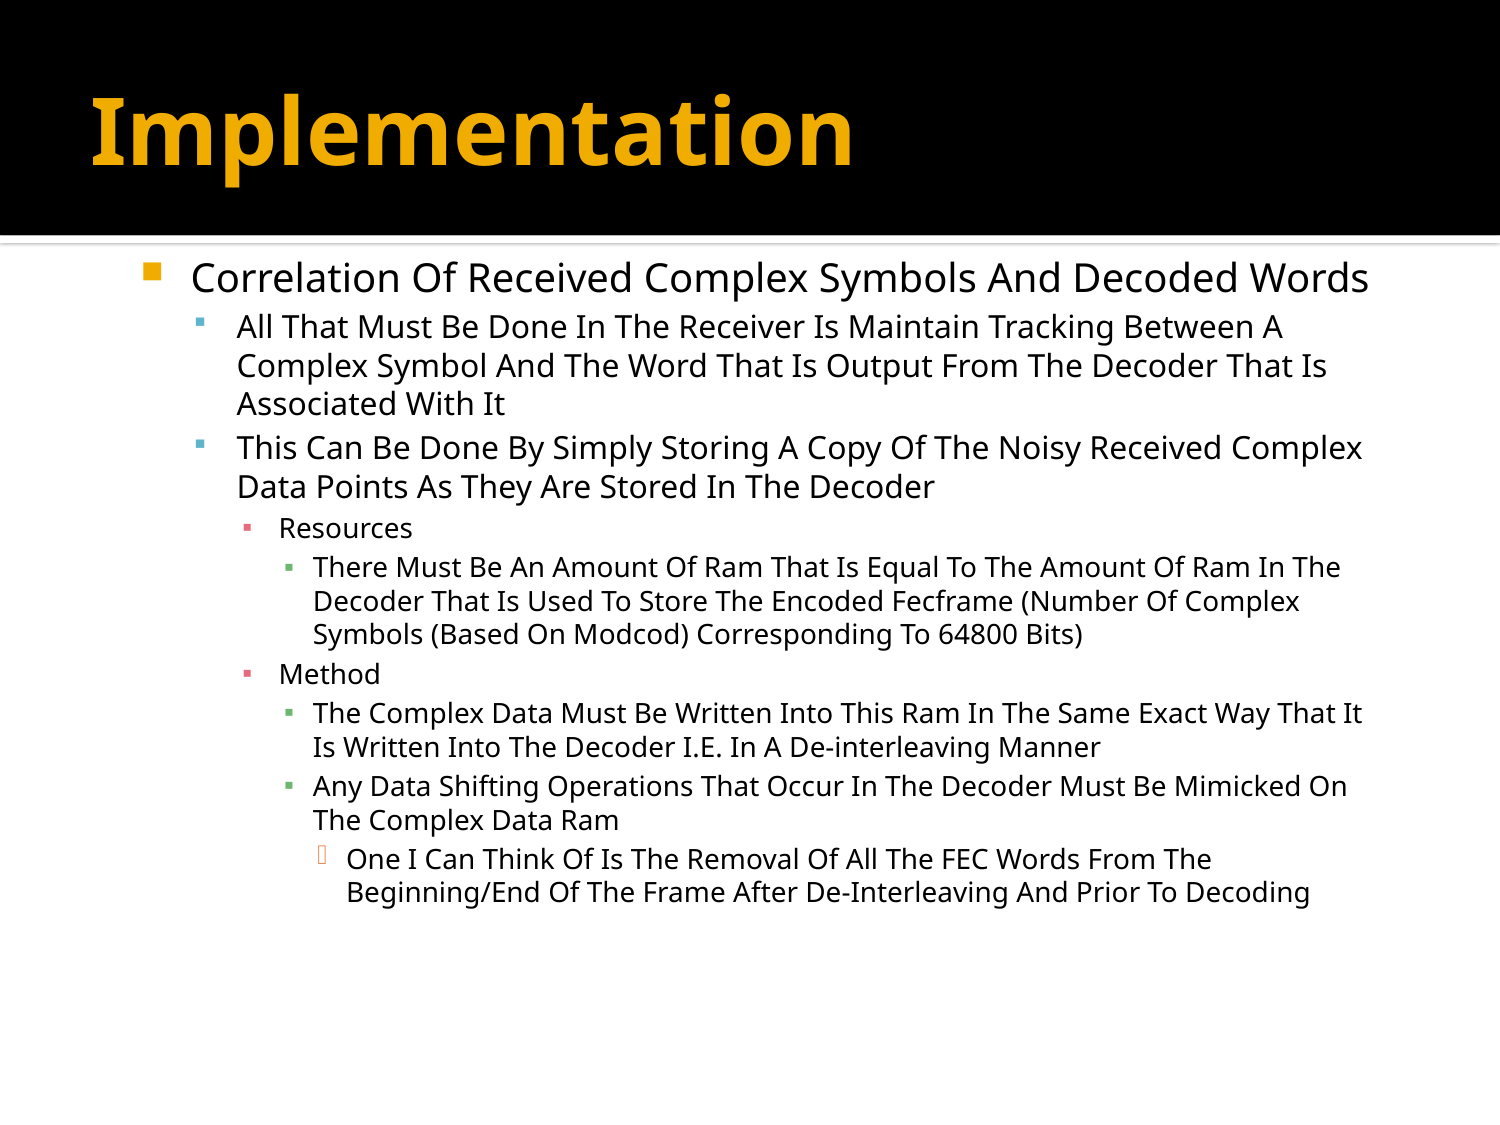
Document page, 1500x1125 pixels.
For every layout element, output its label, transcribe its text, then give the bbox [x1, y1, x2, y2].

list Correlation Of Received Complex Symbols And Decoded Words All That Must Be Done In The Receiver Is Maintain Tracking Between A Complex Symbol And The Word That Is Output From The Decoder That Is Associated With It This Can Be Done By Simply Storing A Copy Of The Noisy Received Complex Data Points As They Are Stored In The Decoder Resources There Must Be An Amount Of Ram That Is Equal To The Amount Of Ram In The Decoder That Is Used To Store The Encoded Fecframe (Number Of Complex Symbols (Based On Modcod) Corresponding To 64800 Bits) Method The Complex Data Must Be Written Into This Ram In The Same Exact Way That It Is Written Into The Decoder I.E. In A De-interleaving Manner Any Data Shifting Operations That Occur In The Decoder Must Be Mimicked On The Complex Data Ram One I Can Think Of Is The Removal Of All The FEC Words From The Beginning/End Of The Frame After De-Interleaving And Prior To Decoding [112, 237, 1388, 938]
title Implementation [75, 25, 1425, 231]
